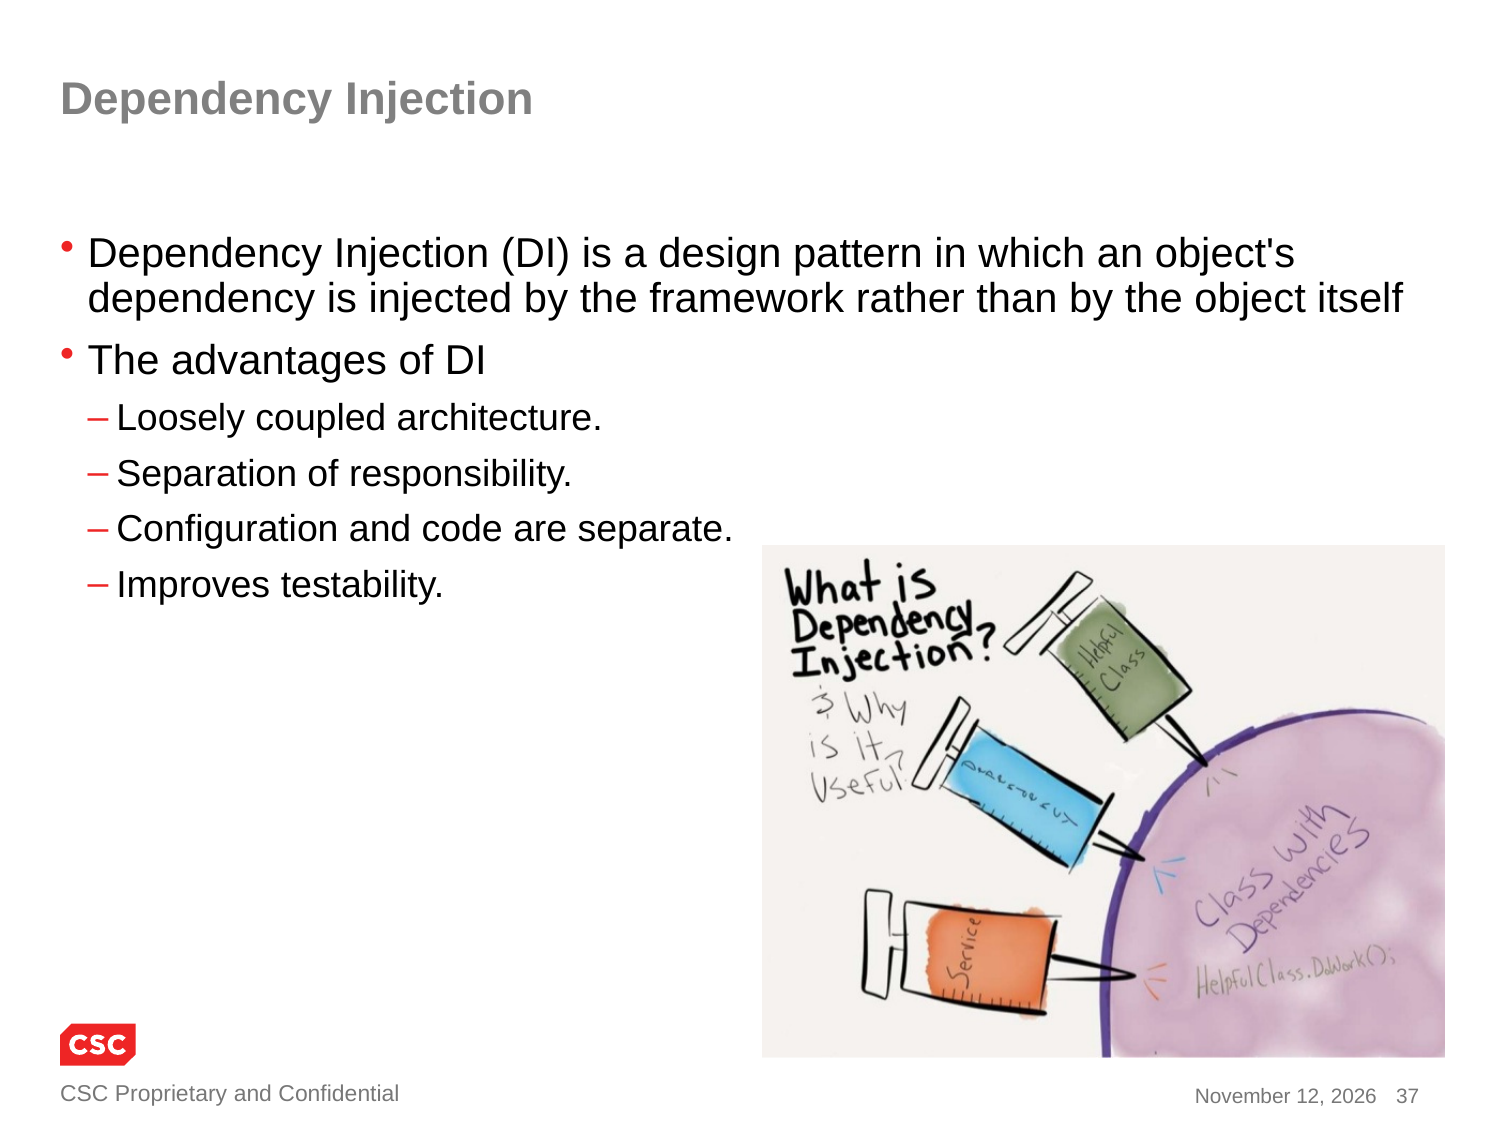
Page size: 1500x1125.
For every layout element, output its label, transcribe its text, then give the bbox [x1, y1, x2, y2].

list Dependency Injection (DI) is a design pattern in which an object's dependency is injected by the framework rather than by the object itself The advantages of DI Loosely coupled architecture. Separation of responsibility. Configuration and code are separate. Improves testability. [60, 231, 1440, 625]
title Dependency Injection [60, 74, 1440, 204]
picture [762, 544, 1446, 1058]
